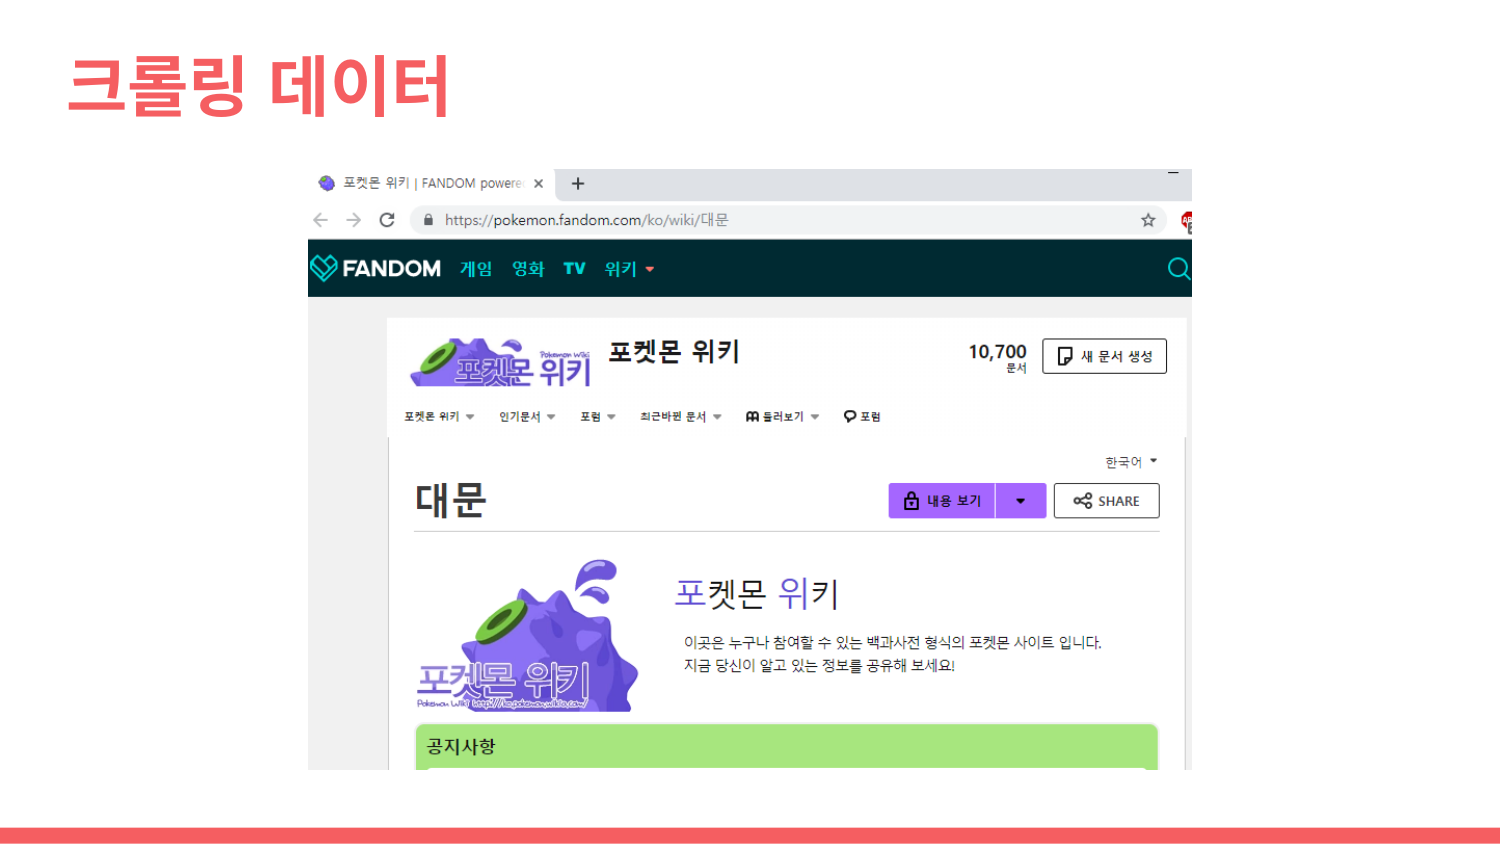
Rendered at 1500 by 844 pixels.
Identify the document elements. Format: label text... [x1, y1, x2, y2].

picture [308, 168, 1192, 770]
title 크롤링 데이터 [51, 30, 1449, 133]
